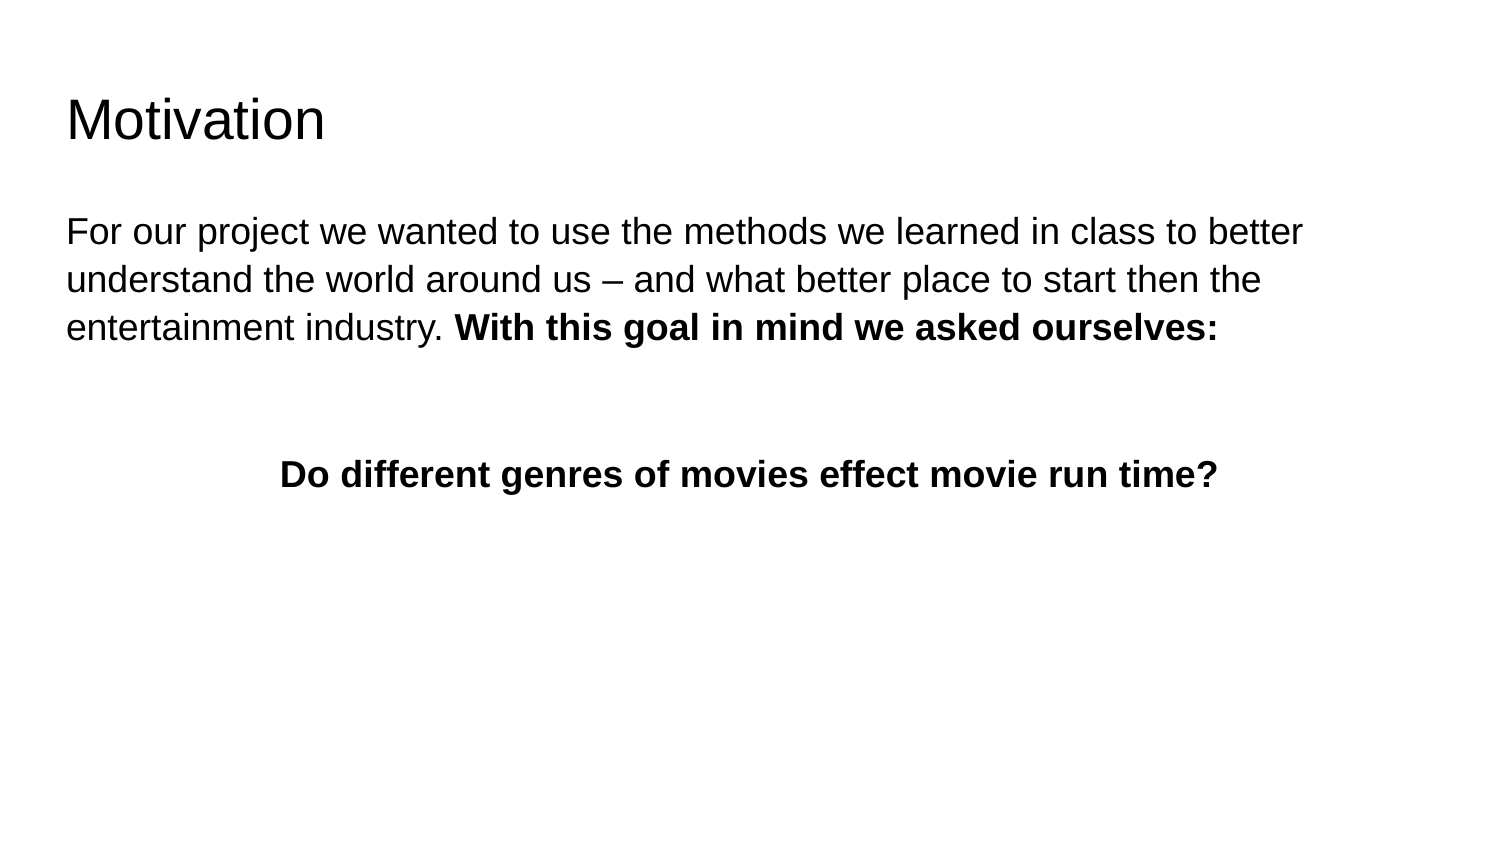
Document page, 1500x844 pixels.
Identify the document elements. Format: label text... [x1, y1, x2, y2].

list For our project we wanted to use the methods we learned in class to better understand the world around us – and what better place to start then the entertainment industry. With this goal in mind we asked ourselves: Do different genres of movies effect movie run time? [51, 189, 1449, 750]
title Motivation [51, 72, 1449, 167]
